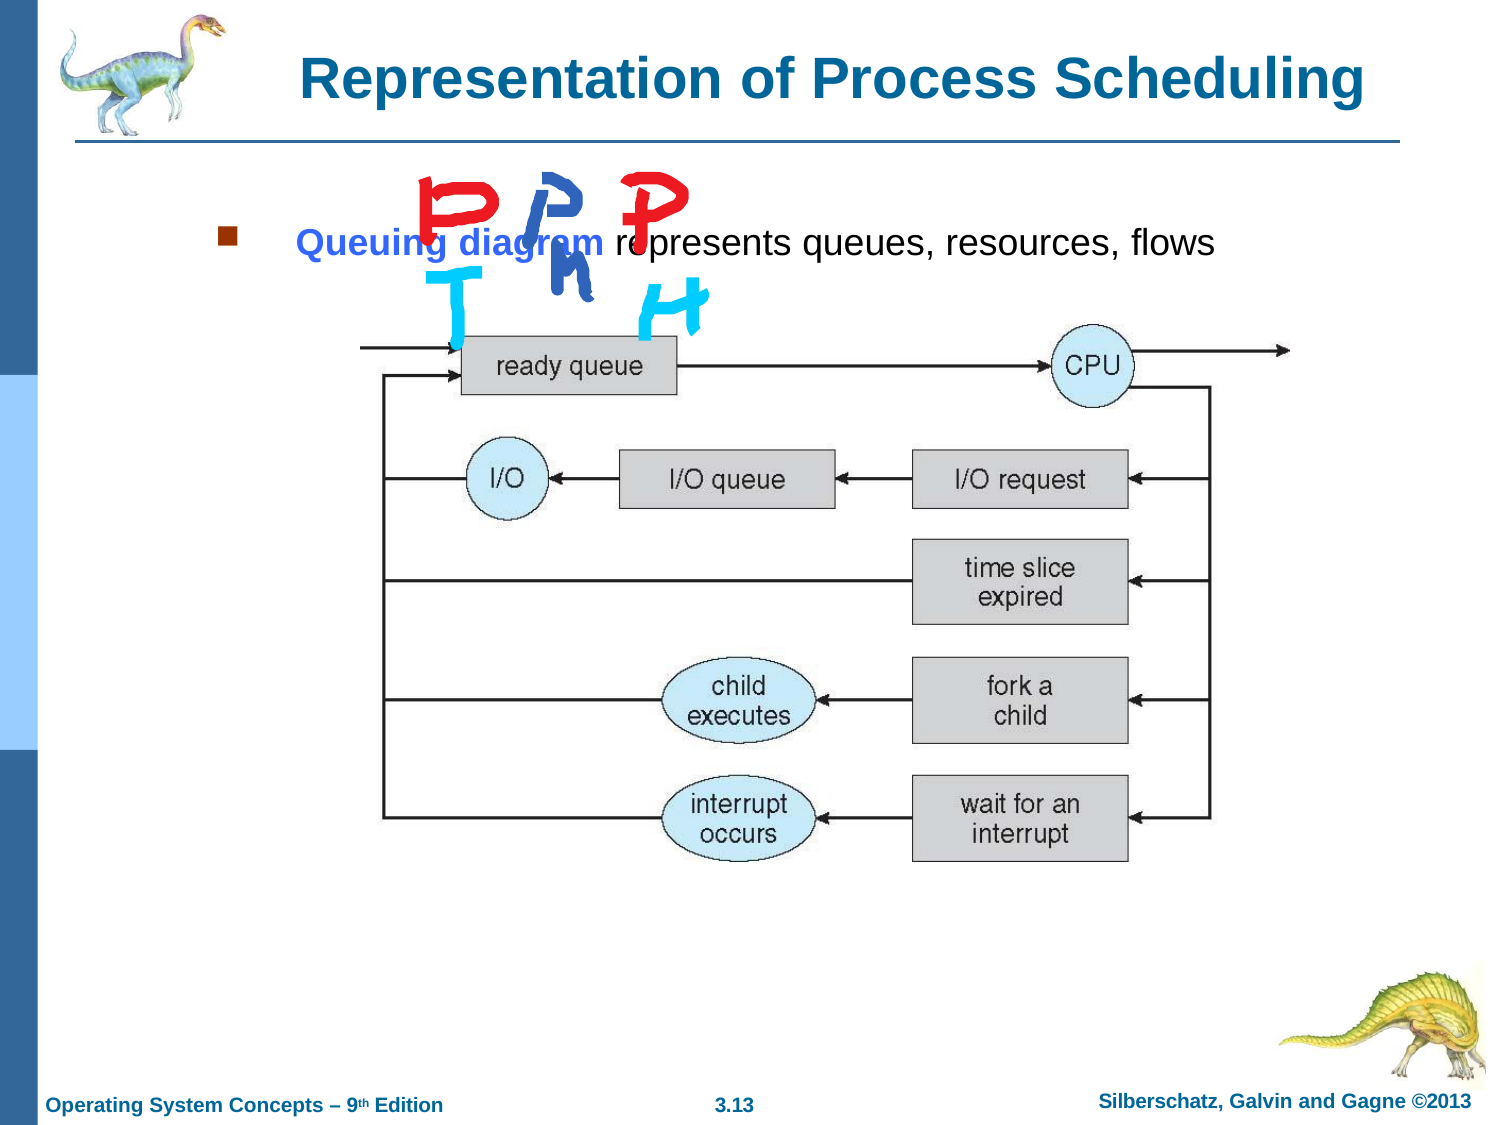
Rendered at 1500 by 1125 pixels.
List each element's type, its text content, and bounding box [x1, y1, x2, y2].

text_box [419, 171, 710, 351]
picture [359, 324, 1290, 862]
slide_number Silberschatz, Galvin and Gagne ©2013 [1096, 1087, 1478, 1125]
picture [1275, 959, 1486, 1090]
title Representation of Process Scheduling [213, 23, 1492, 229]
text_box Queuing diagram represents queues, resources, flows [714, 216, 1218, 264]
text_box Queuing diagram represents queues, resources, flows [213, 216, 414, 264]
picture [58, 11, 228, 145]
slide_number 3.10 [712, 1091, 764, 1125]
footer Operating System Concepts – 9th Edition [17, 1091, 450, 1125]
